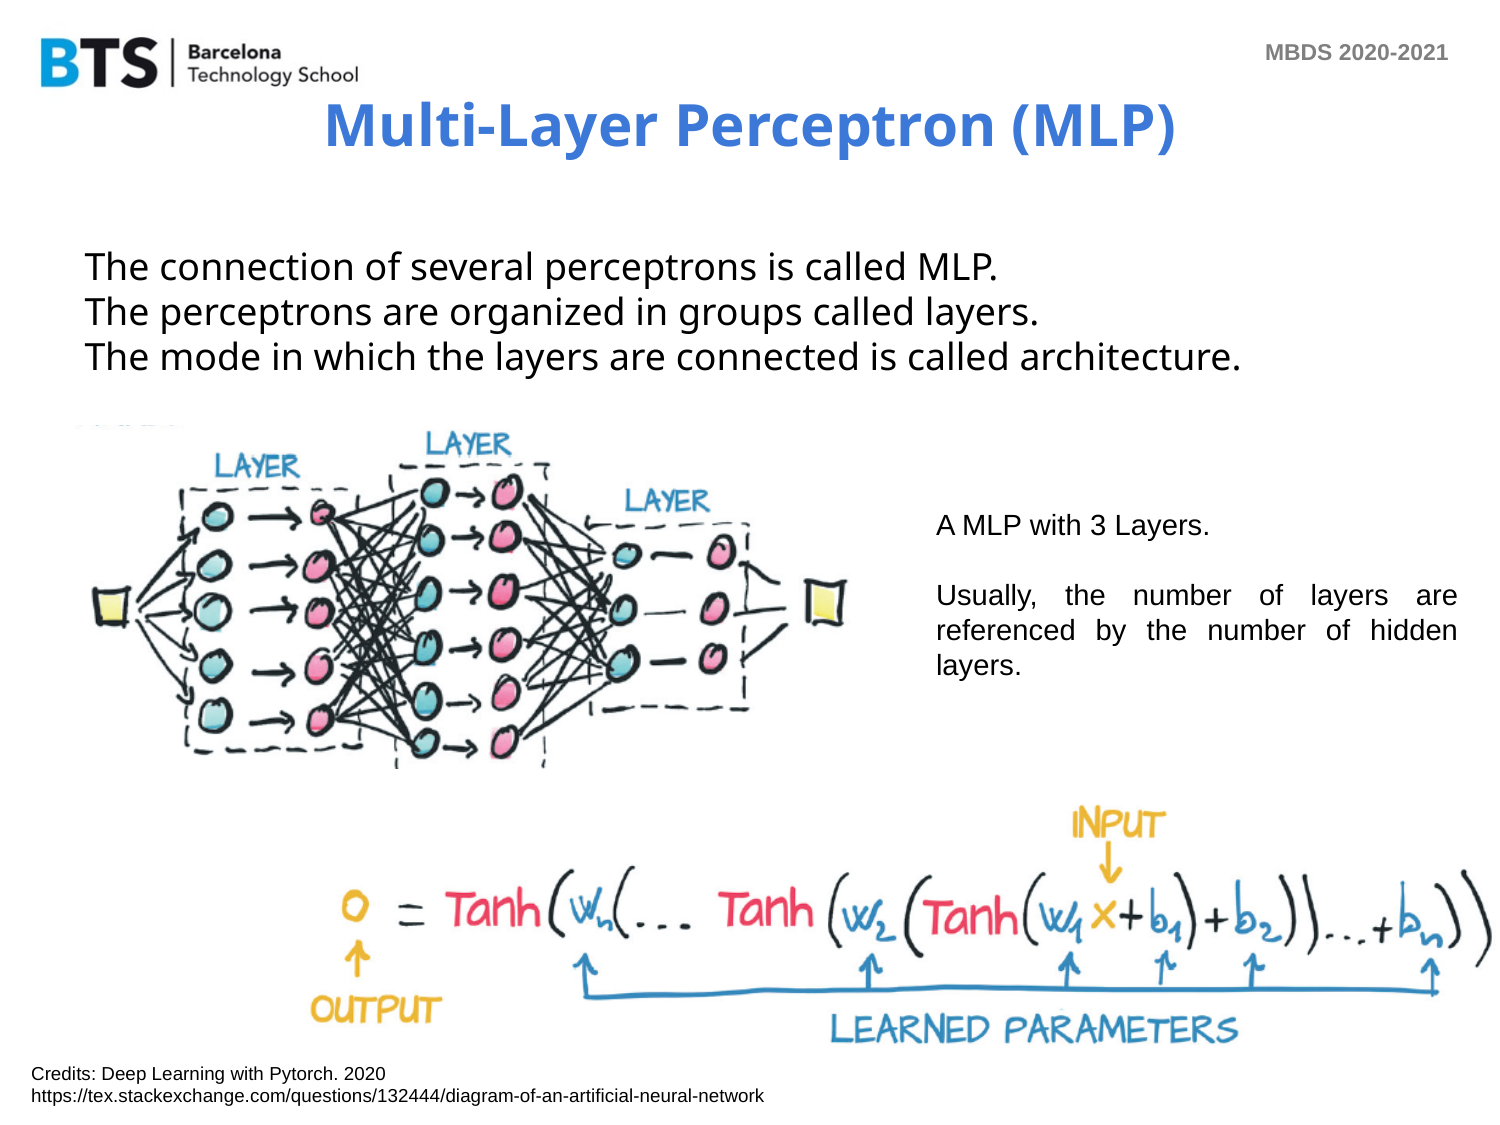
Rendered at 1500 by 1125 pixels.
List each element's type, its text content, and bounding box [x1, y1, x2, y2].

title Multi-Layer Perceptron (MLP) [75, 77, 1425, 170]
picture [52, 47, 66, 58]
text_box The connection of several perceptrons is called MLP. The perceptrons are organized in groups called layers. The mode in which the layers are connected is called architecture. [69, 228, 1429, 349]
text_box A MLP with 3 Layers. Usually, the number of layers are referenced by the number of hidden layers. [920, 491, 1474, 696]
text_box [279, 769, 1500, 1047]
picture [52, 65, 67, 78]
picture [19, 22, 381, 103]
text_box Credits: Deep Learning with Pytorch. 2020 https://tex.stackexchange.com/questions/132444/diagram-of-an-artificial-neural-network [16, 1046, 1210, 1125]
picture [74, 425, 852, 786]
